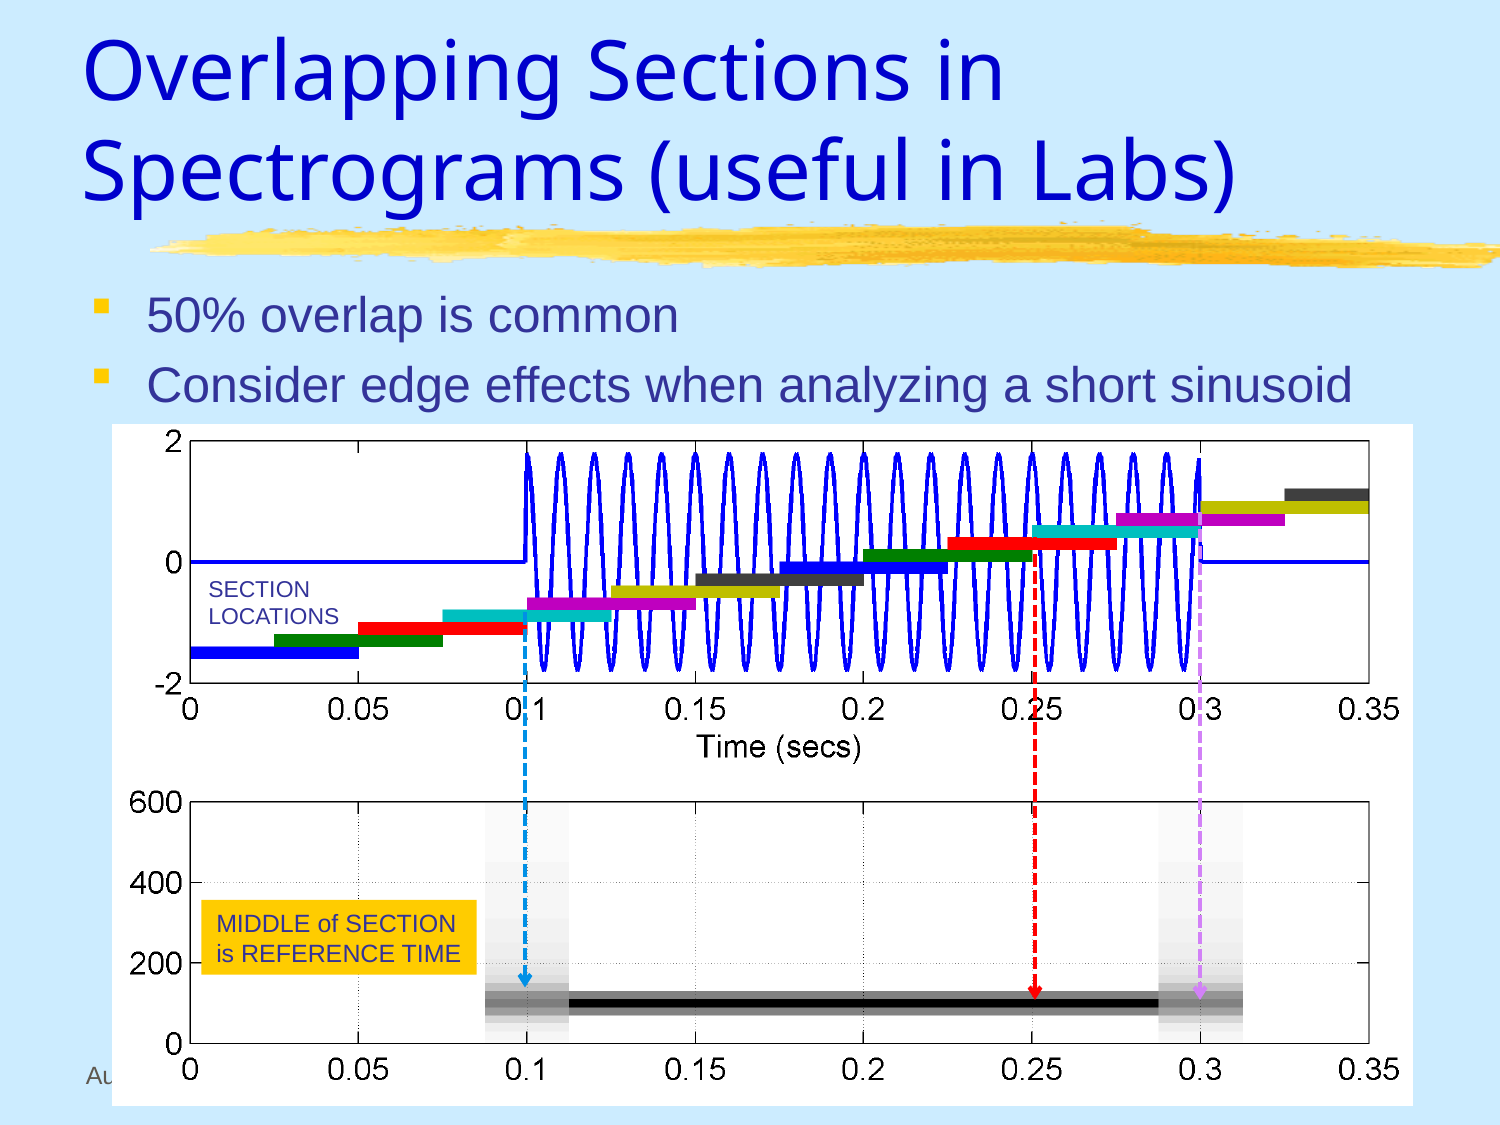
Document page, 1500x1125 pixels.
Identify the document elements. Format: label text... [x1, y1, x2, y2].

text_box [112, 424, 1413, 1106]
picture [150, 215, 1500, 279]
list 50% overlap is common Consider edge effects when analyzing a short sinusoid [74, 274, 1417, 960]
title Overlapping Sections in Spectrograms (useful in Labs) [66, 37, 1463, 226]
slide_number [70, 1021, 107, 1098]
